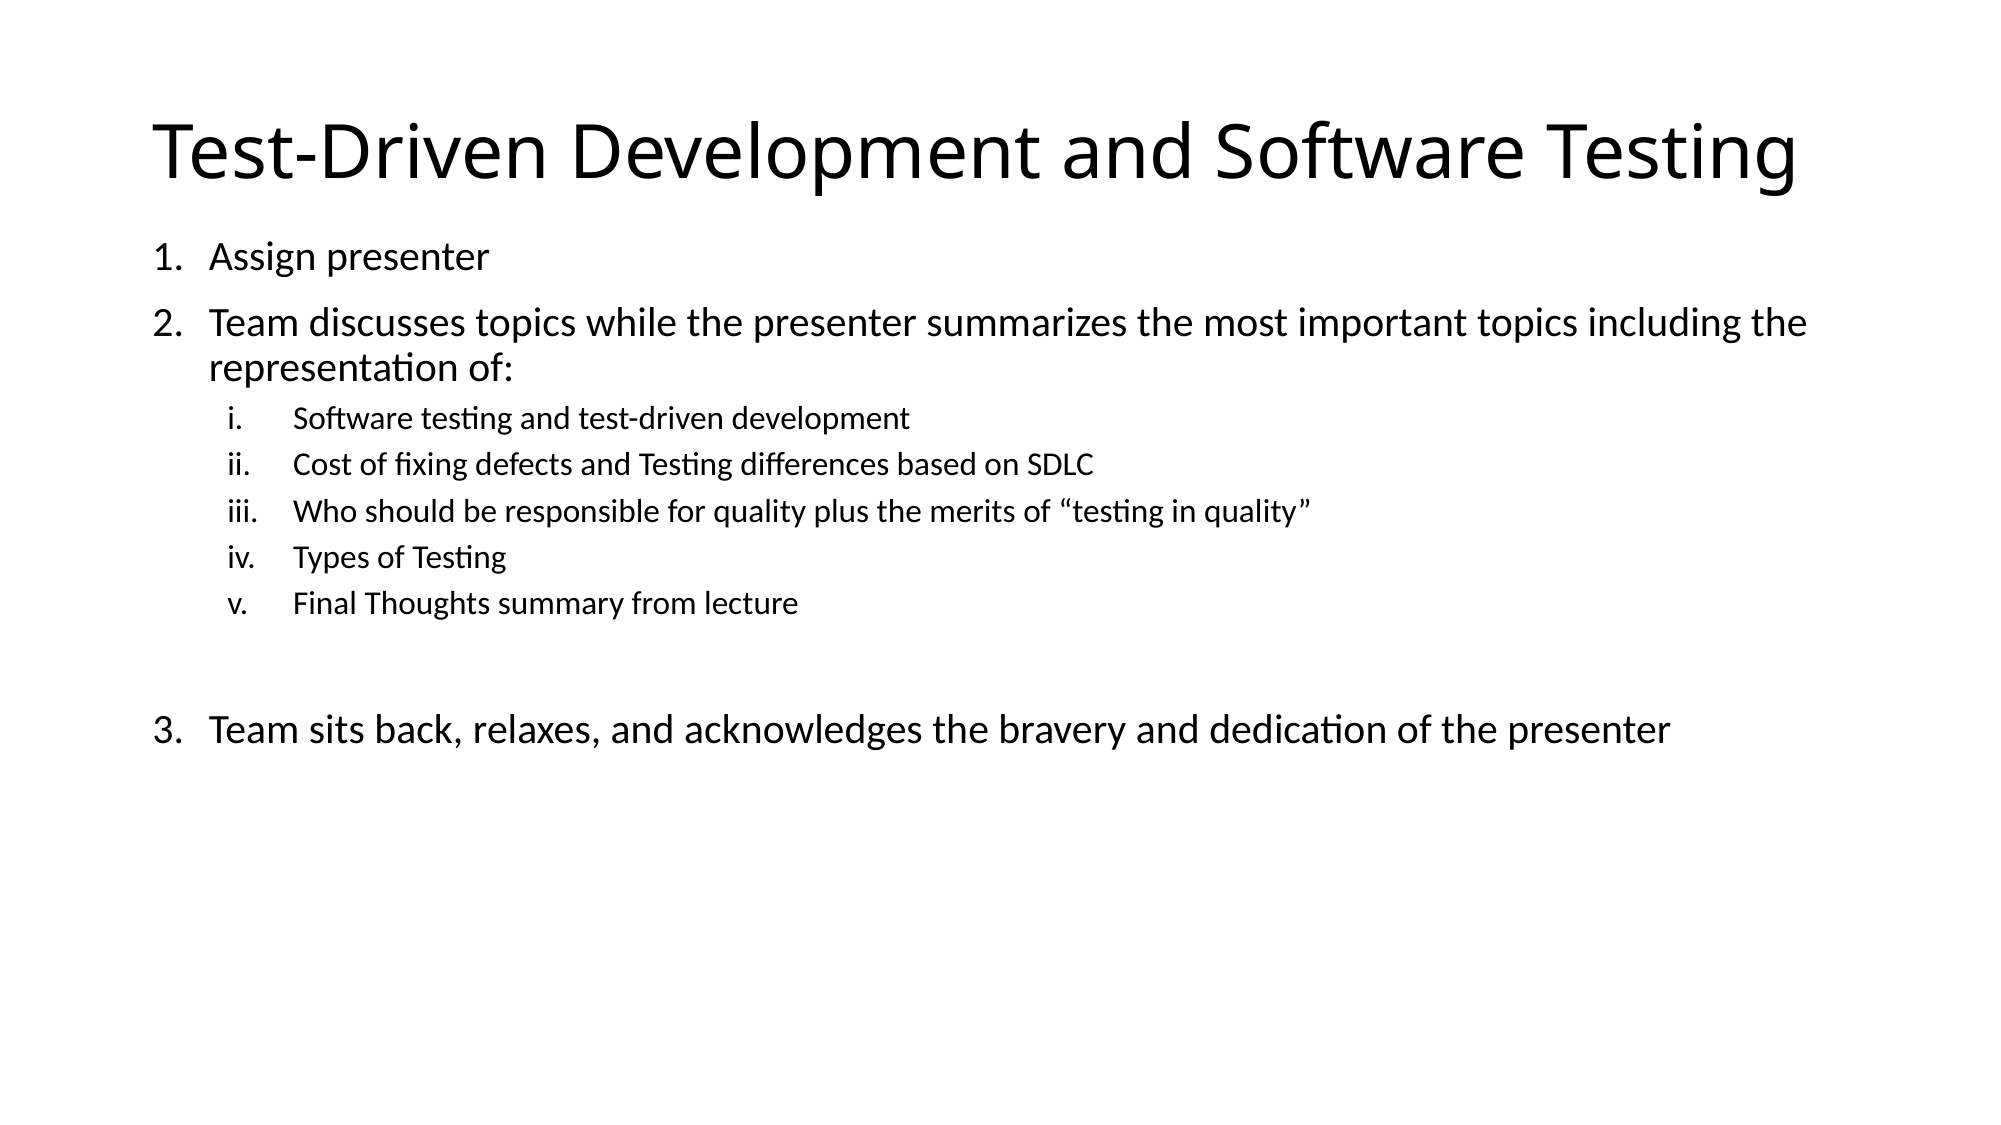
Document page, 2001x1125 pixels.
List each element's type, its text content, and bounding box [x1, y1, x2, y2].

list Assign presenter Team discusses topics while the presenter summarizes the most important topics including the representation of: Software testing and test-driven development Cost of fixing defects and Testing differences based on SDLC Who should be responsible for quality plus the merits of “testing in quality” Types of Testing Final Thoughts summary from lecture Team sits back, relaxes, and acknowledges the bravery and dedication of the presenter [137, 226, 1863, 1032]
title Test-Driven Development and Software Testing [137, 92, 1863, 215]
